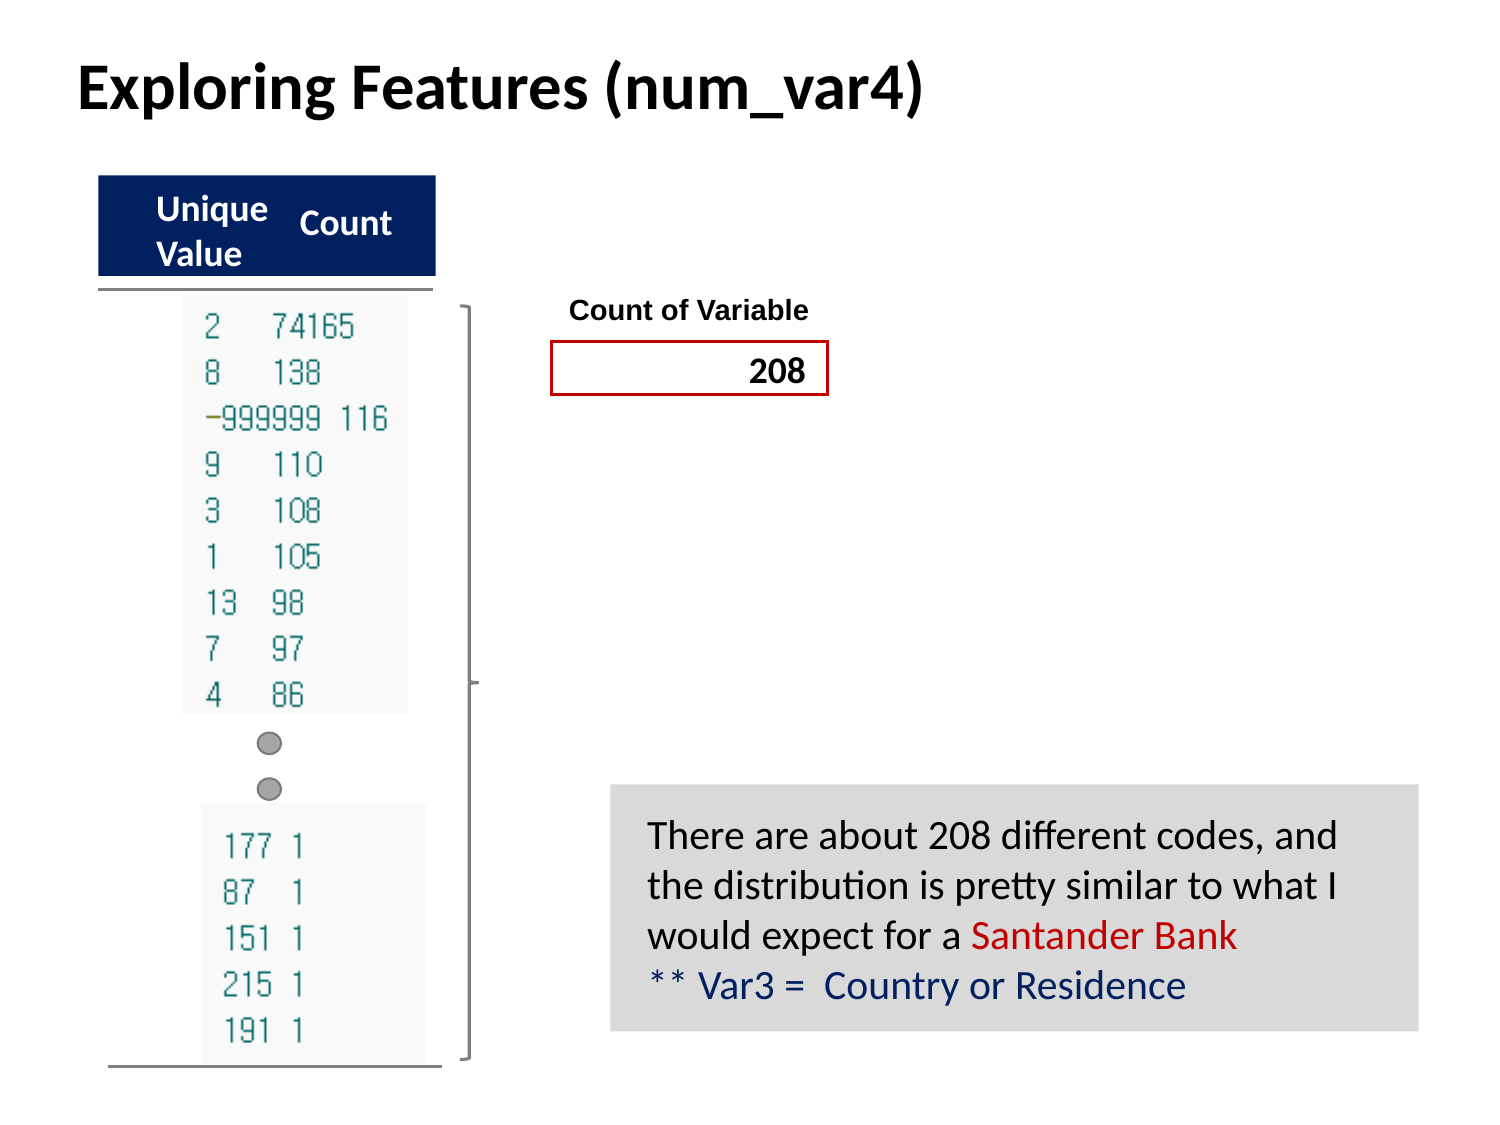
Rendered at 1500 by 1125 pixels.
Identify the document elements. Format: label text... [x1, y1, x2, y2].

text_box [256, 777, 282, 801]
text_box [256, 731, 282, 756]
text_box Count of Variable [554, 283, 825, 334]
picture [187, 803, 427, 1065]
text_box [459, 305, 479, 1060]
text_box [550, 340, 828, 395]
text_box 208 [734, 395, 821, 399]
picture [169, 295, 408, 714]
text_box Exploring Features (num_var4) [62, 35, 942, 130]
text_box Count [284, 190, 408, 251]
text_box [610, 784, 1419, 1032]
text_box [97, 174, 437, 277]
text_box Unique Value [141, 176, 284, 282]
